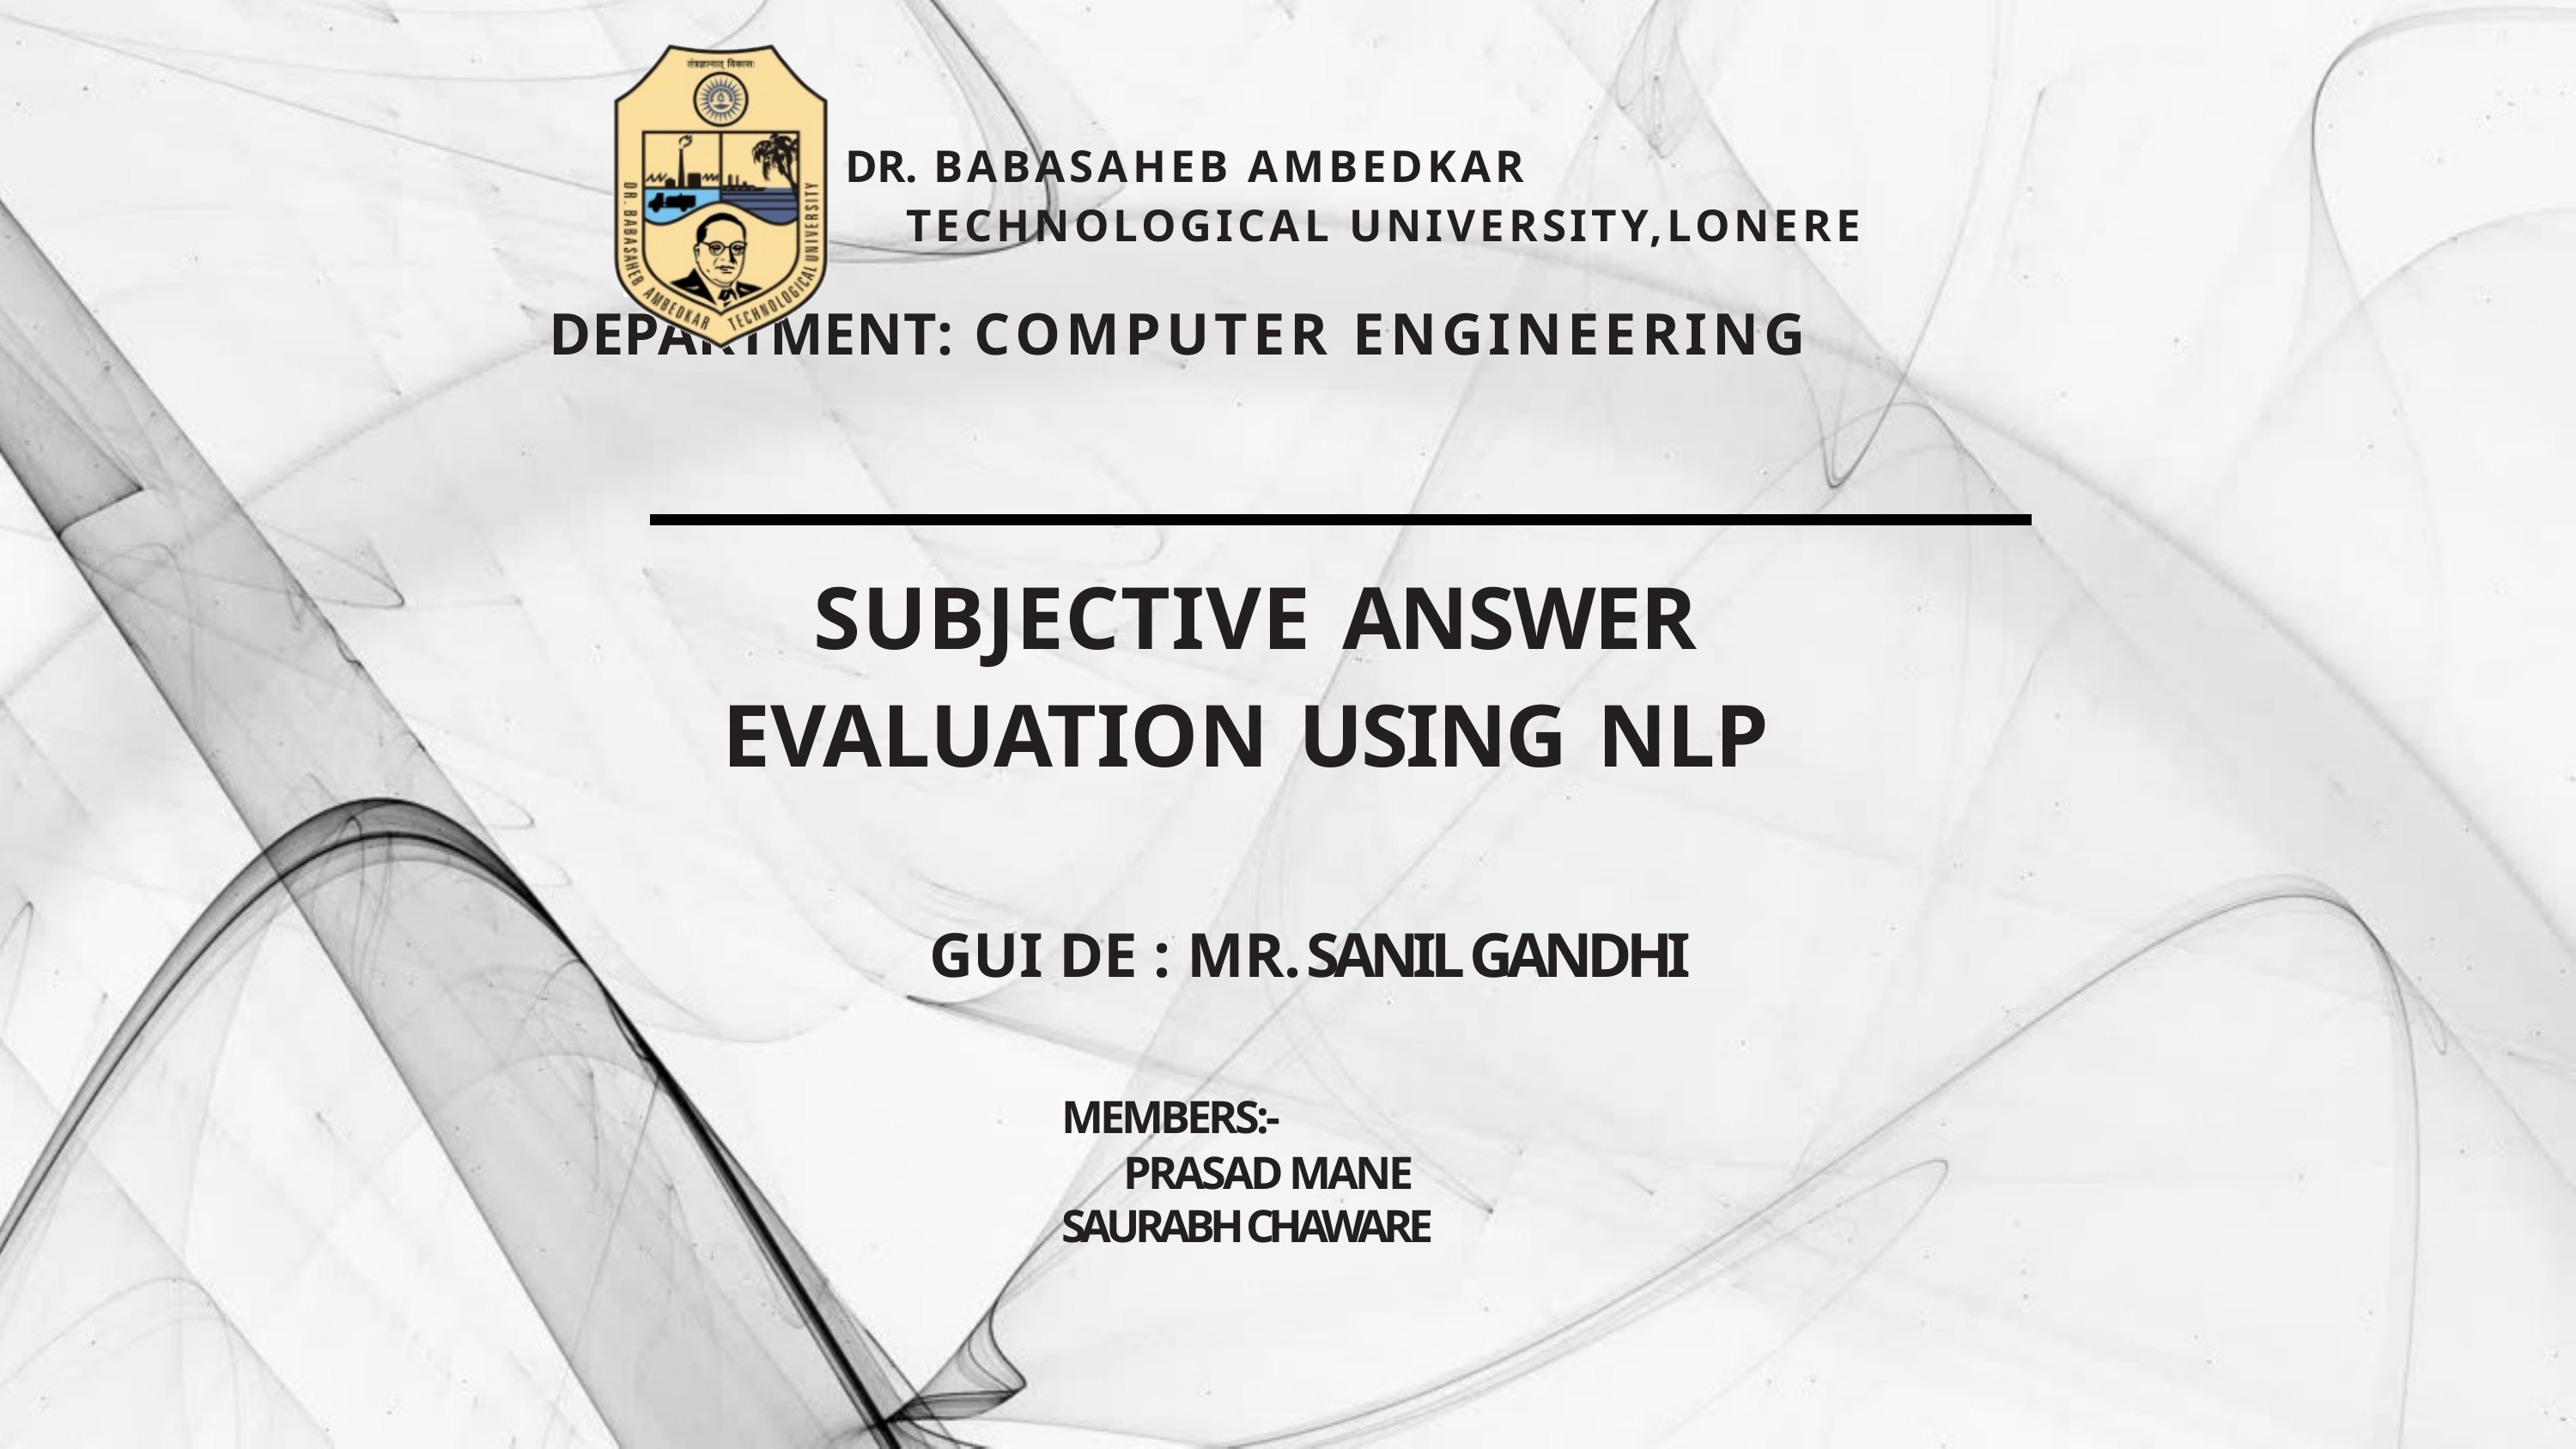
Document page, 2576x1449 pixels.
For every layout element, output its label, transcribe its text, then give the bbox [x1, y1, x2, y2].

text_box DR. BABASAHEB AMBEDKAR TECHNOLOGICAL UNIVERSITY,LONERE DEPARTMENT: COMPUTER ENGINEERING [350, 129, 2281, 367]
picture [0, 0, 2576, 1449]
text_box SUBJECTIVE ANSWER EVALUATION USING NLP GUI DE : MR. SANIL GANDHI [720, 547, 1933, 990]
text_box MEMBERS:- PRASAD MANE SAURABH CHAWARE [1060, 1086, 1911, 1306]
